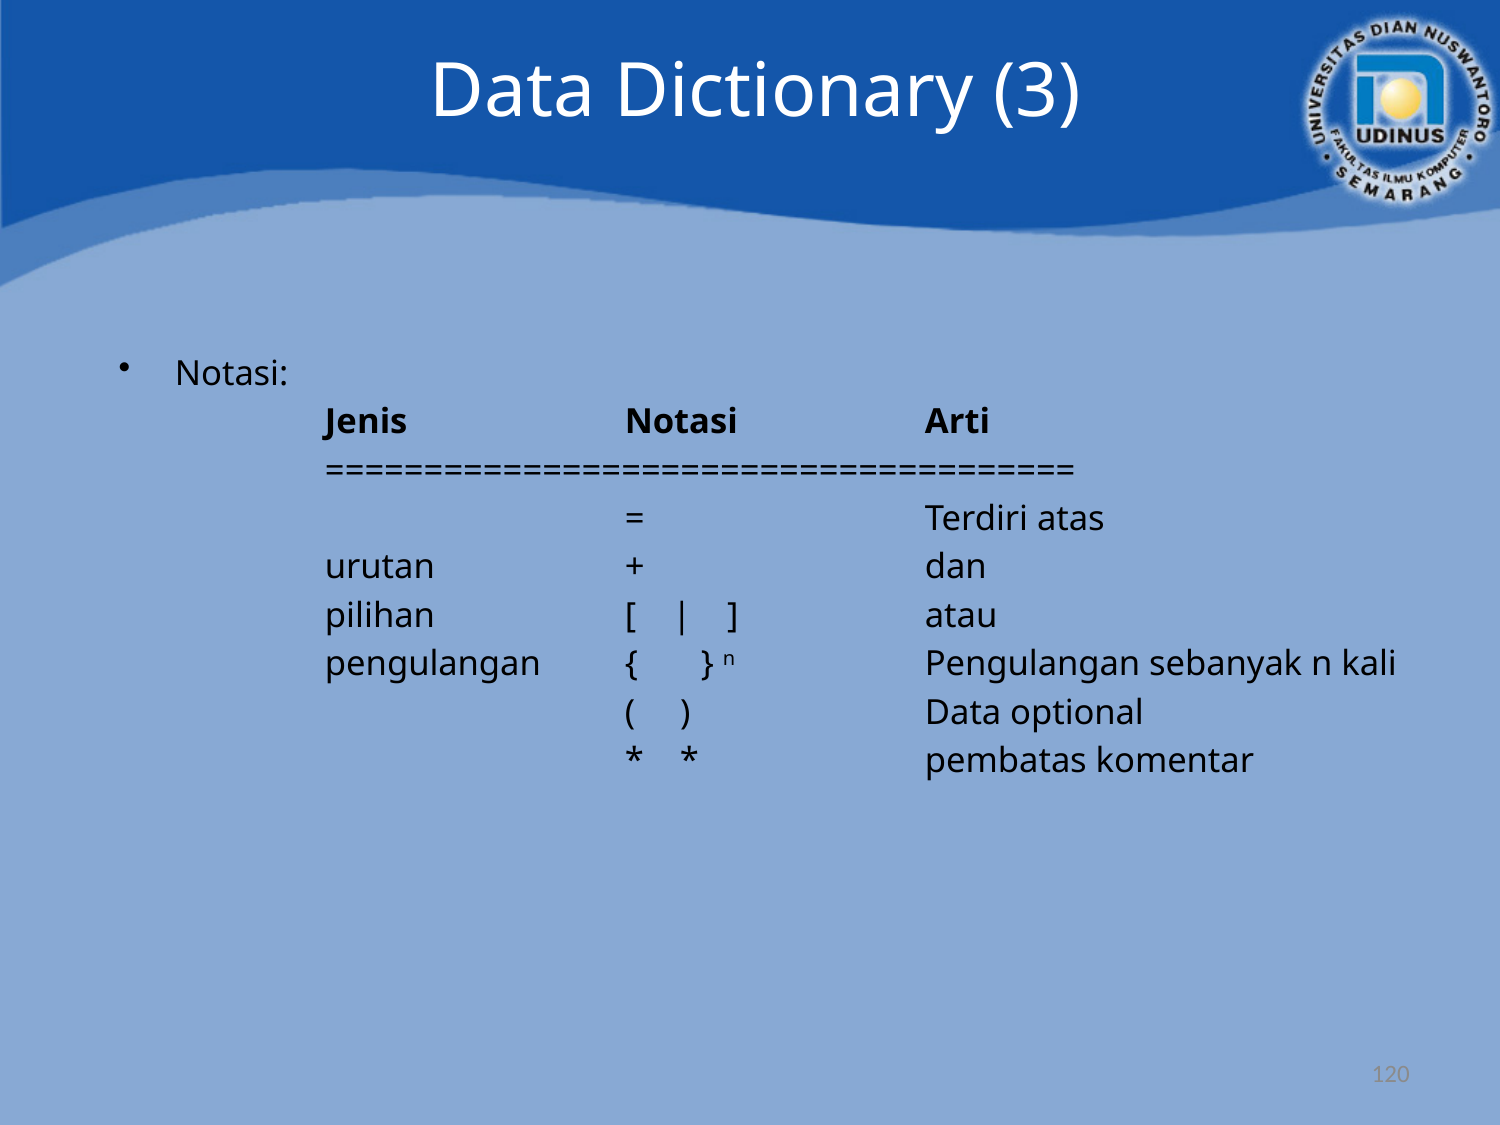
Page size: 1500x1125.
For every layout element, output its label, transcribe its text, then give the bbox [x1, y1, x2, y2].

text_box Data Dictionary (3) [97, 0, 1414, 174]
slide_number 120 [1074, 1042, 1425, 1103]
picture [0, 0, 1500, 1125]
text_box Notasi: Jenis Notasi Arti ====================================== = Terdiri atas urutan + dan pilihan [ | ] atau pengulangan { } n Pengulangan sebanyak n kali ( ) Data optional * * pembatas komentar [103, 343, 1420, 967]
